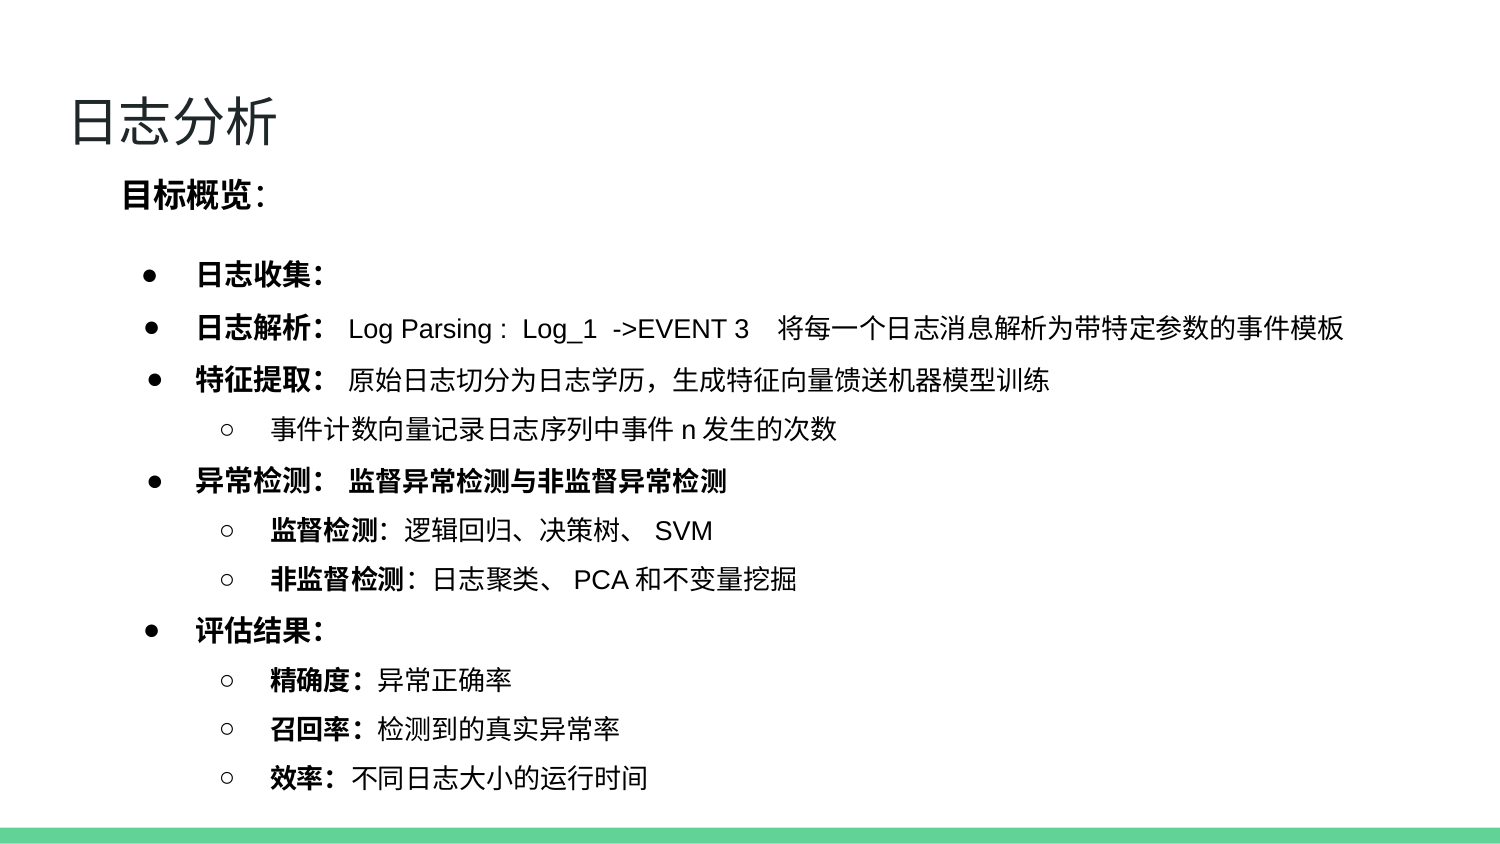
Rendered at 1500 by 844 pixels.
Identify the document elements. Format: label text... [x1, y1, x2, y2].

title 日志分析 [51, 72, 1449, 167]
list 目标概览： 日志收集： 日志解析：Log Parsing : Log_1 ->EVENT 3 将每一个日志消息解析为带特定参数的事件模板 特征提取： 原始日志切分为日志学历，生成特征向量馈送机器模型训练 事件计数向量记录日志序列中事件n发生的次数 异常检测： 监督异常检测与非监督异常检测 监督检测：逻辑回归、决策树、SVM 非监督检测：日志聚类、PCA和不变量挖掘 评估结果： 精确度：异常正确率 召回率：检测到的真实异常率 效率：不同日志大小的运行时间 [105, 157, 1500, 795]
